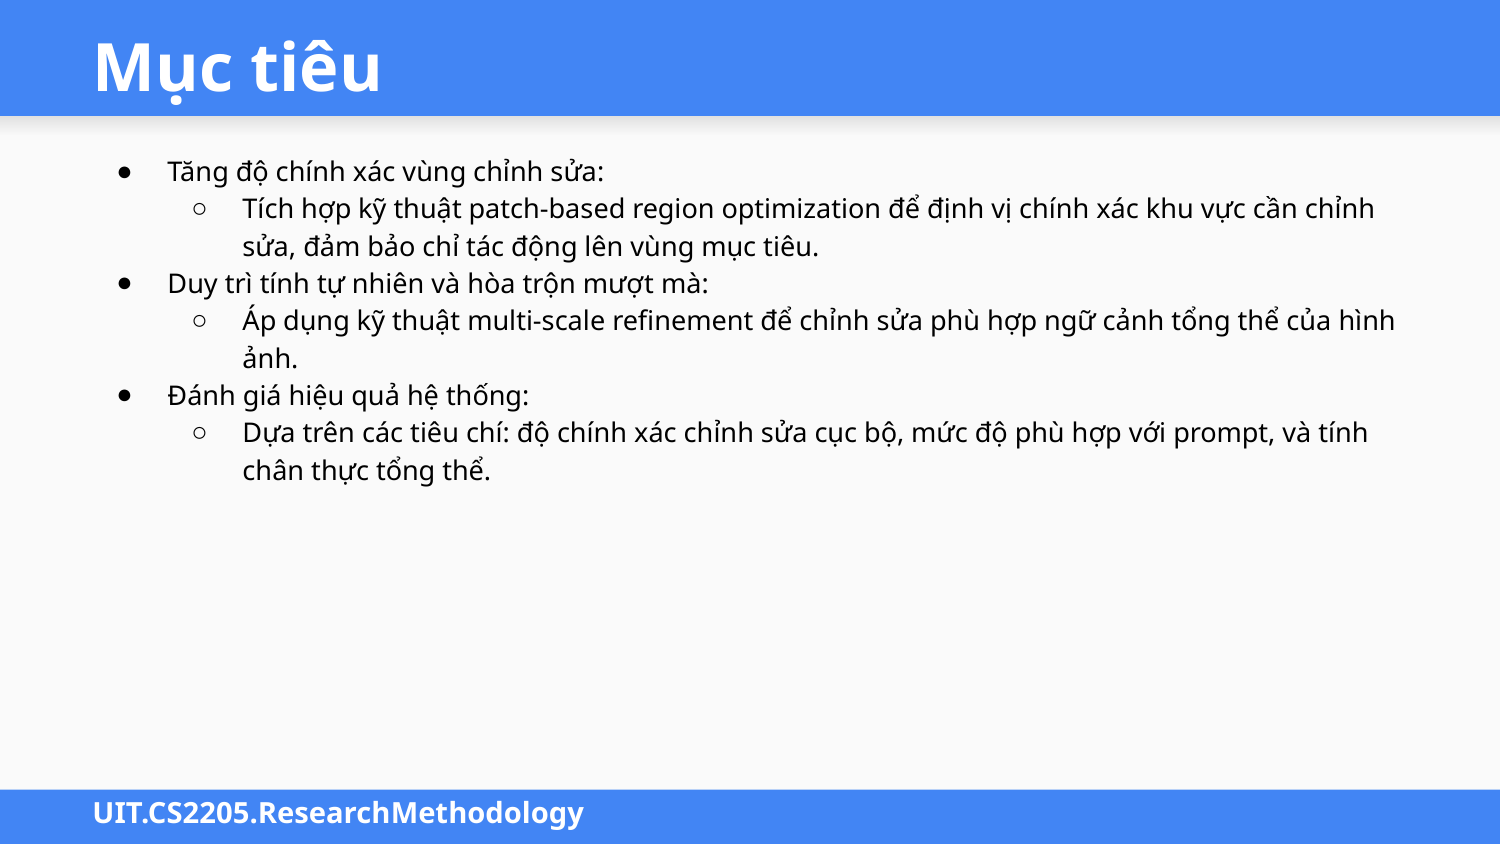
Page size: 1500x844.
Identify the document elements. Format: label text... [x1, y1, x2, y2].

list Tăng độ chính xác vùng chỉnh sửa: Tích hợp kỹ thuật patch-based region optimization để định vị chính xác khu vực cần chỉnh sửa, đảm bảo chỉ tác động lên vùng mục tiêu. Duy trì tính tự nhiên và hòa trộn mượt mà: Áp dụng kỹ thuật multi-scale refinement để chỉnh sửa phù hợp ngữ cảnh tổng thể của hình ảnh. Đánh giá hiệu quả hệ thống: Dựa trên các tiêu chí: độ chính xác chỉnh sửa cục bộ, mức độ phù hợp với prompt, và tính chân thực tổng thể. [77, 134, 1427, 776]
title Mục tiêu [77, 9, 1427, 120]
